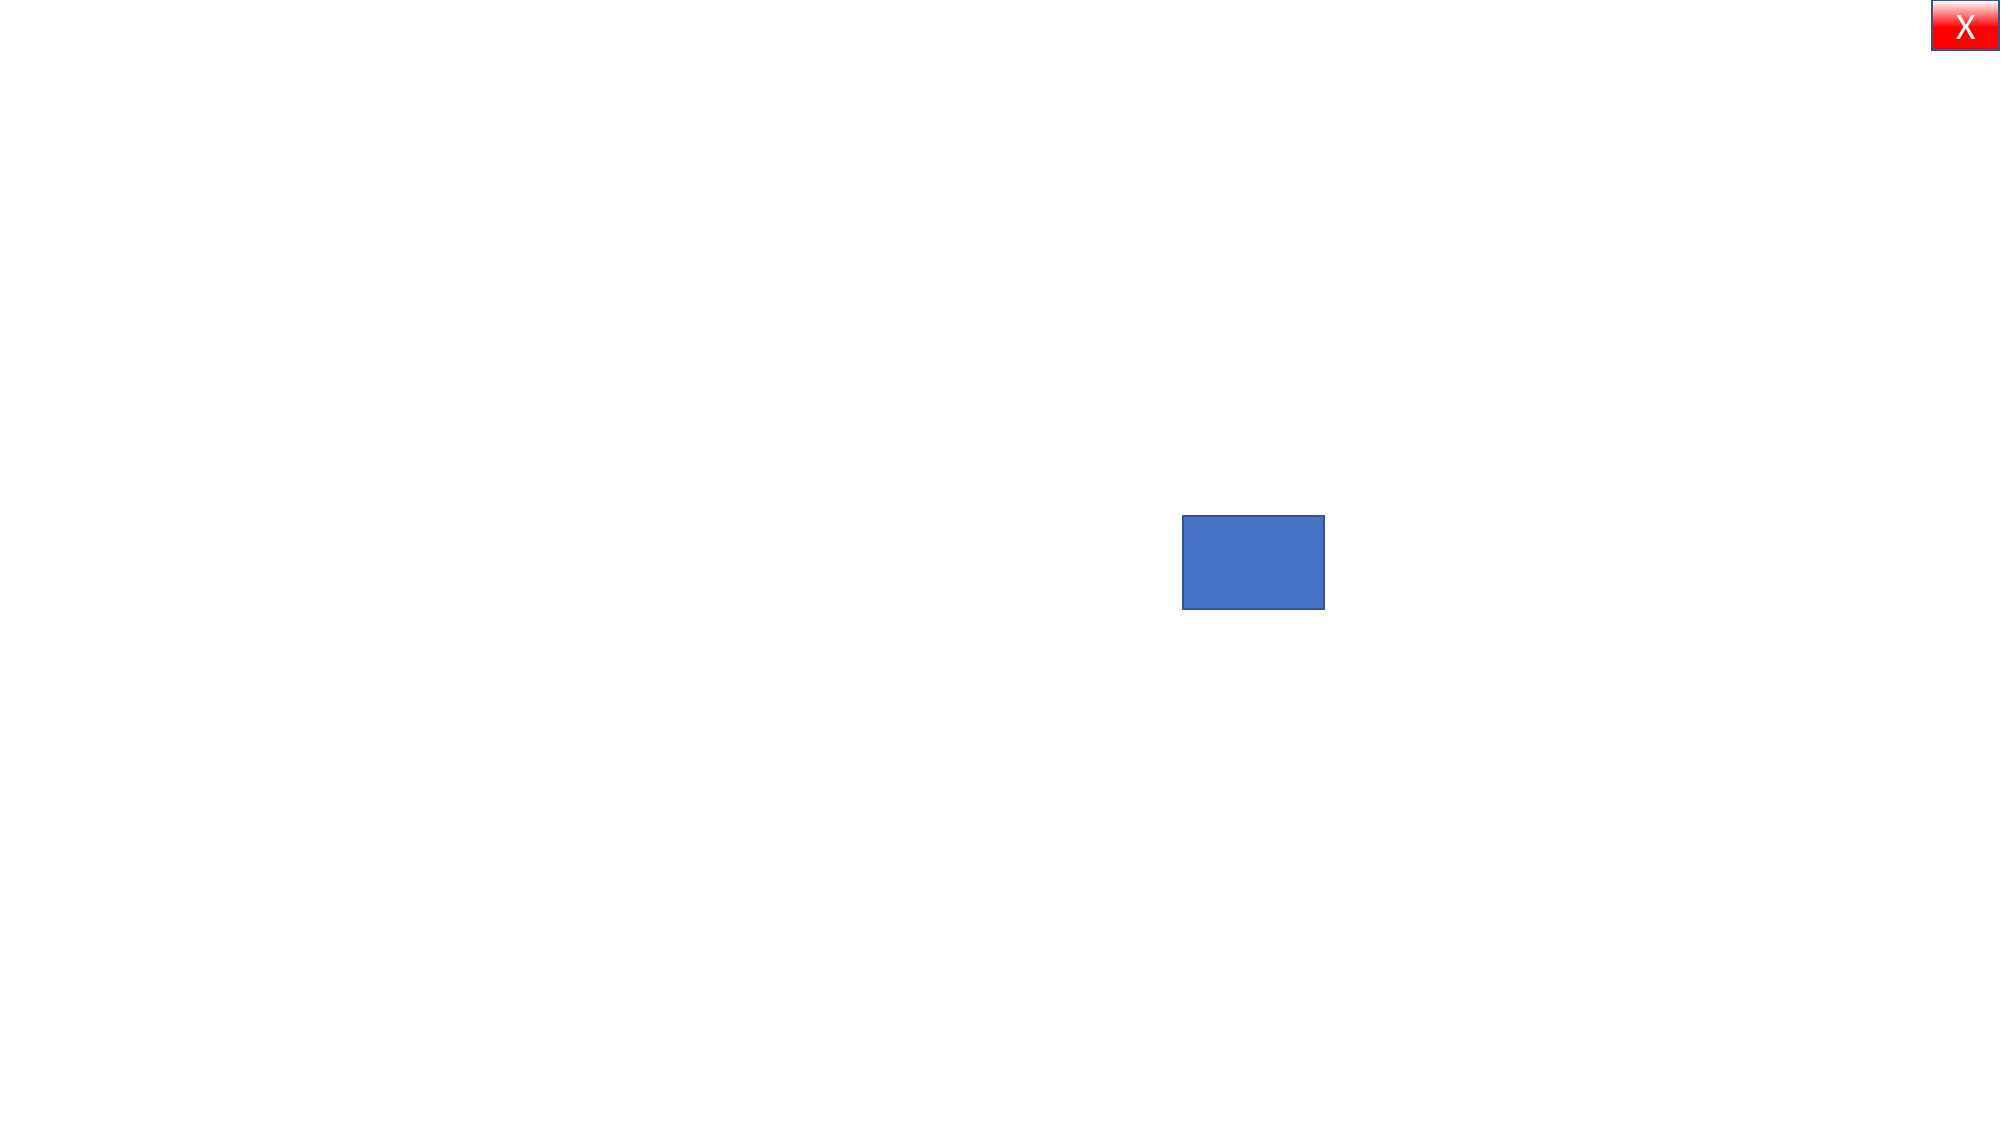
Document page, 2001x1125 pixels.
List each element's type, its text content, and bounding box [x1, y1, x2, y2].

text_box [1182, 515, 1325, 610]
text_box X [1931, 0, 2000, 51]
